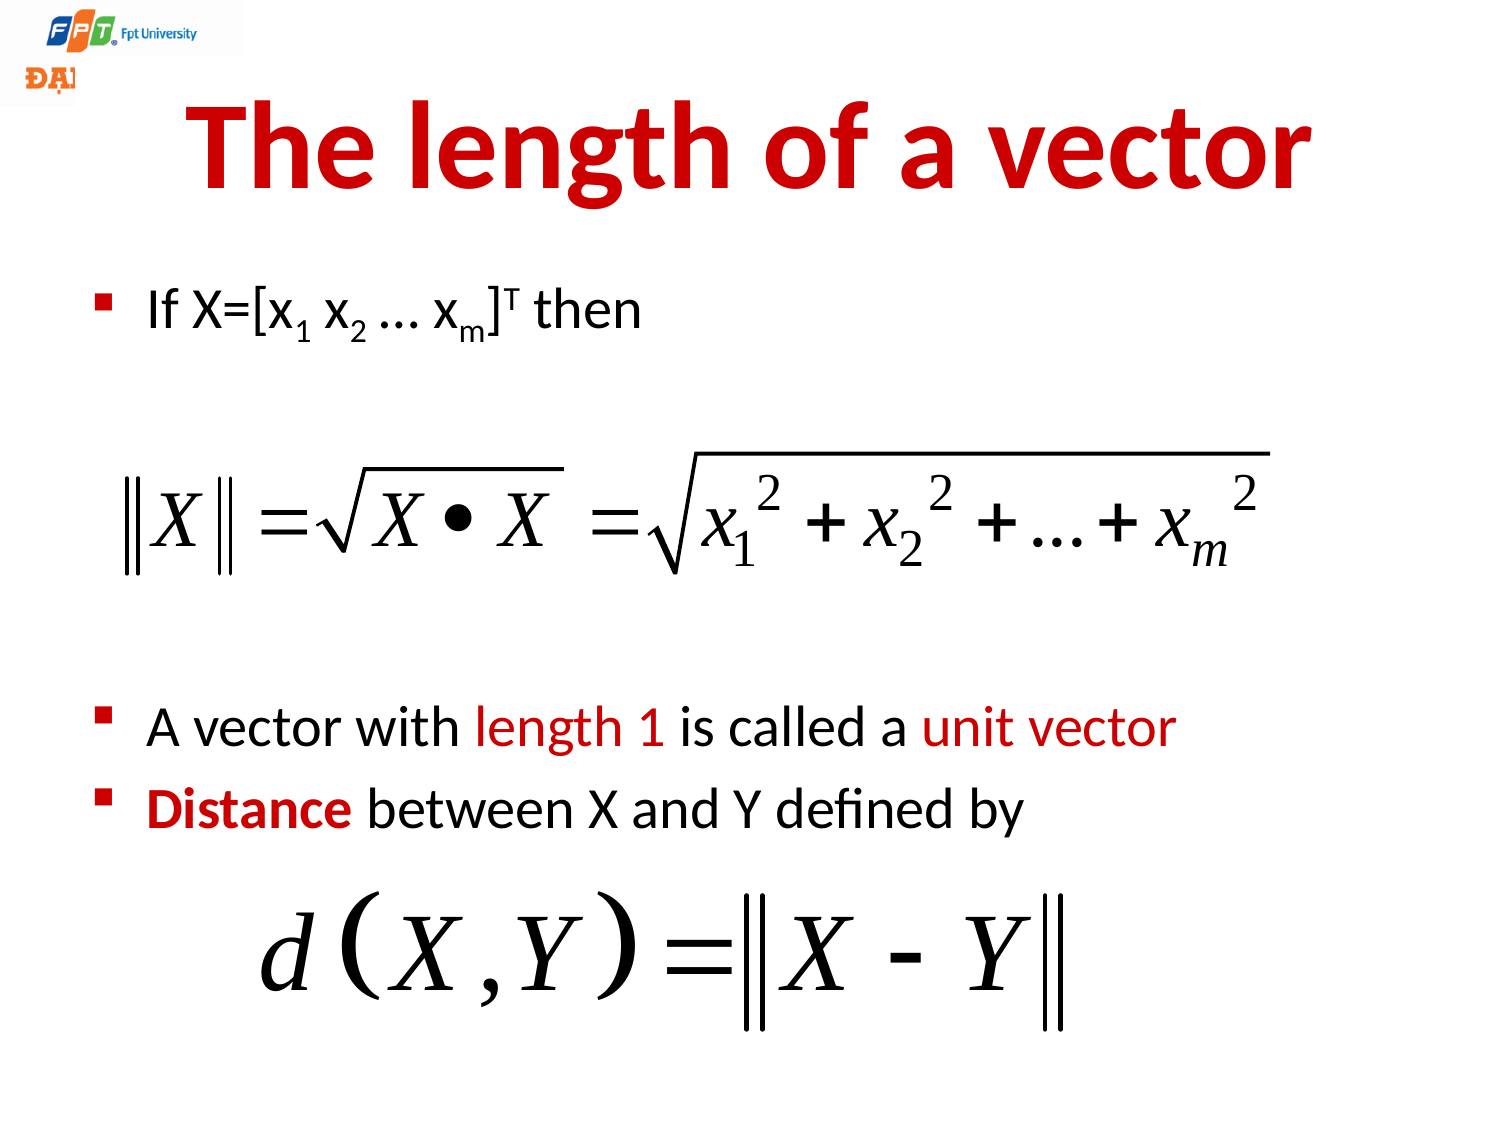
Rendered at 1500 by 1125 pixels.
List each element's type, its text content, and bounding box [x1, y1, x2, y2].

list If X=[x1 x2 … xm]T then A vector with length 1 is called a unit vector Distance between X and Y defined by [75, 511, 1471, 1005]
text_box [111, 432, 1286, 593]
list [241, 869, 1088, 1056]
picture [0, 0, 243, 106]
list If X=[x1 x2 … xm]T then A vector with length 1 is called a unit vector Distance between X and Y defined by [75, 262, 1471, 510]
title The length of a vector [75, 55, 1425, 244]
